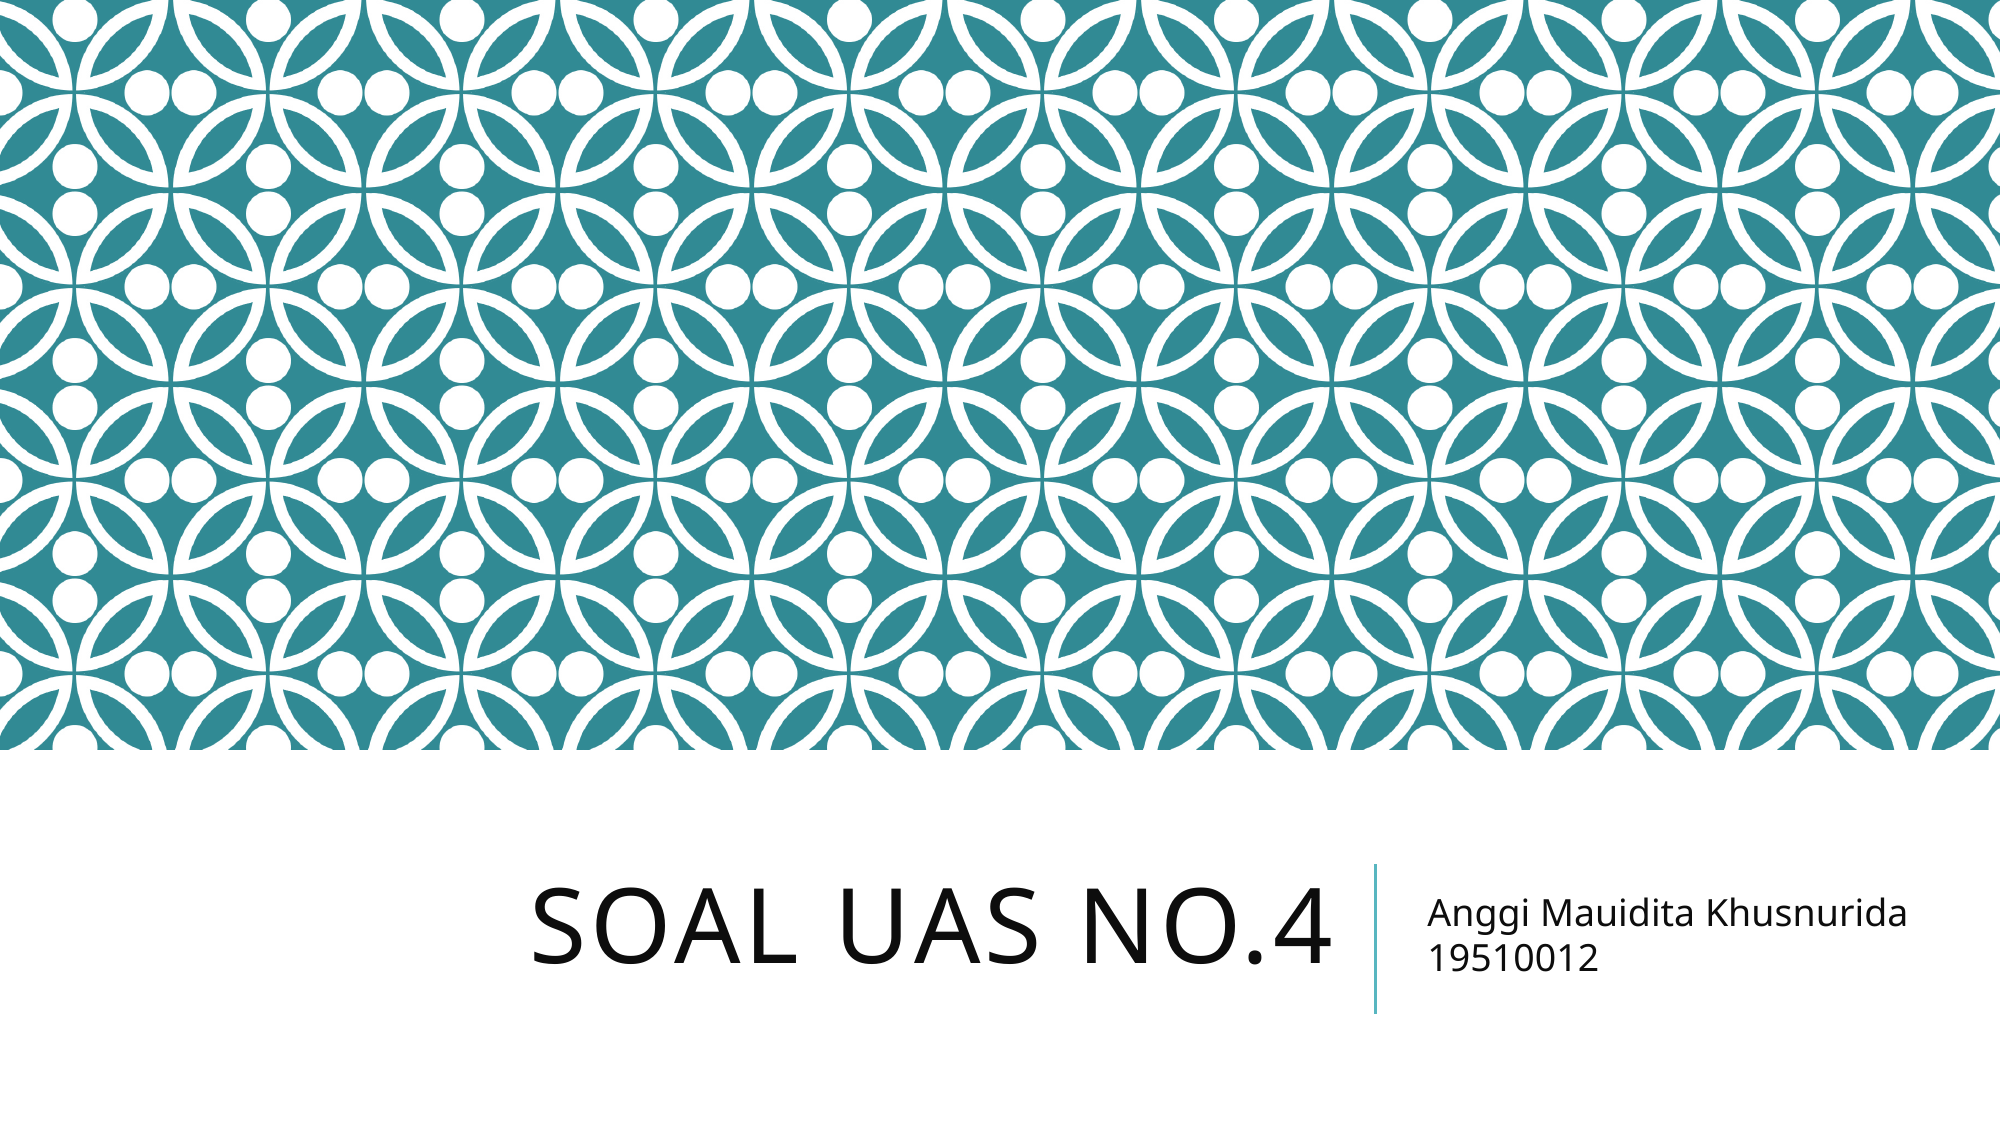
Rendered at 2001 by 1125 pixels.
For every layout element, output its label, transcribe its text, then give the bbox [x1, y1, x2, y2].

title SOAL UAS No.4 [75, 813, 1350, 1054]
subtitle Anggi Mauidita Khusnurida 19510012 [1412, 813, 1938, 1054]
